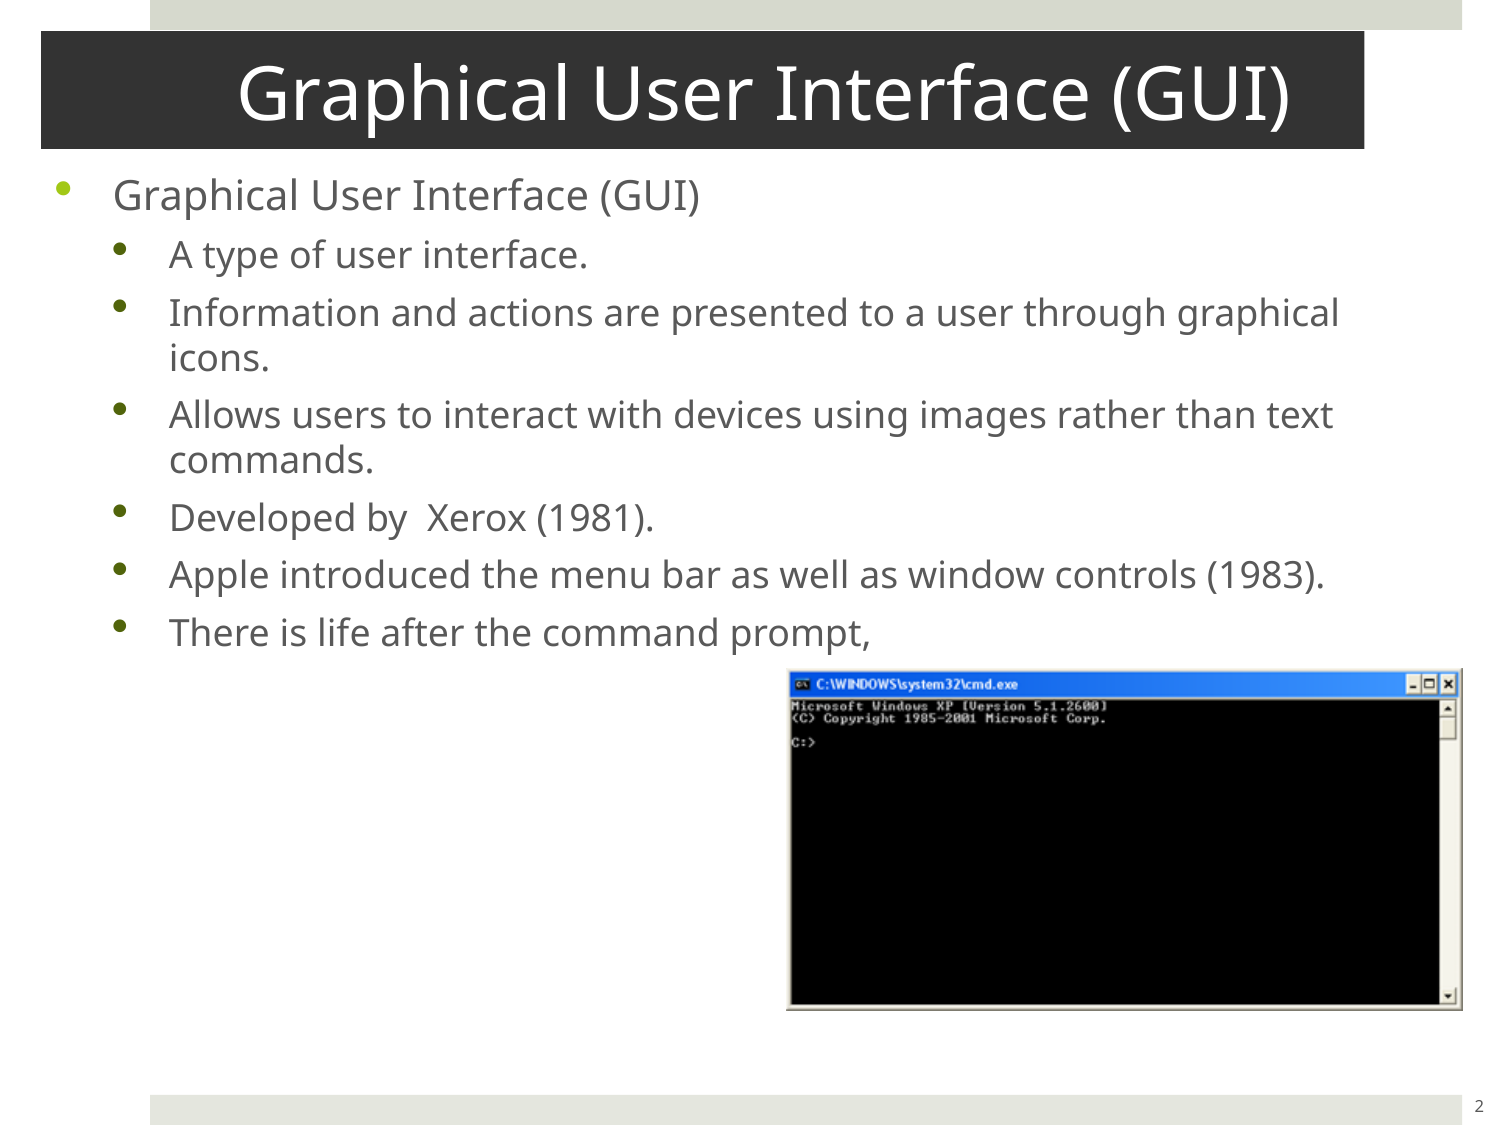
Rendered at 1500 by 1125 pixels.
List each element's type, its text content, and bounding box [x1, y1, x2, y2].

title Graphical User Interface (GUI) [41, 31, 1365, 149]
picture [785, 668, 1464, 1012]
list Graphical User Interface (GUI) A type of user interface. Information and actions are presented to a user through graphical icons. Allows users to interact with devices using images rather than text commands. Developed by Xerox (1981). Apple introduced the menu bar as well as window controls (1983). There is life after the command prompt, [41, 160, 1459, 1047]
slide_number 2 [1441, 1077, 1500, 1125]
